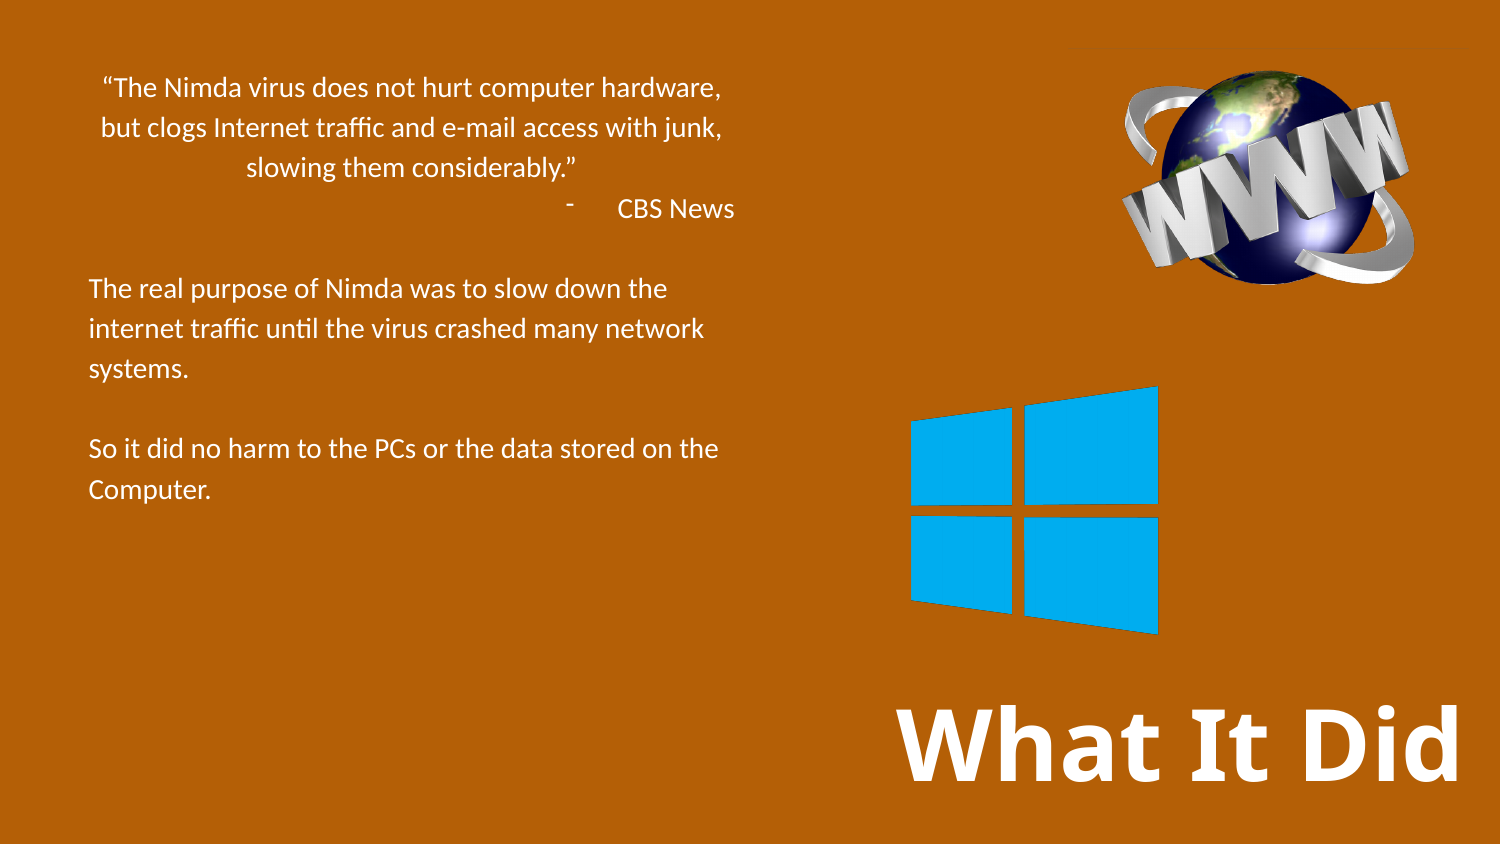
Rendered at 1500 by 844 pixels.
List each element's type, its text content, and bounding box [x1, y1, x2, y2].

text_box “The Nimda virus does not hurt computer hardware, but clogs Internet traffic and e-mail access with junk, slowing them considerably.” CBS News The real purpose of Nimda was to slow down the internet traffic until the virus crashed many network systems. So it did no harm to the PCs or the data stored on the Computer. [73, 48, 750, 789]
text_box What It Did [689, 666, 1481, 828]
picture [911, 386, 1160, 636]
picture [1068, 48, 1469, 326]
